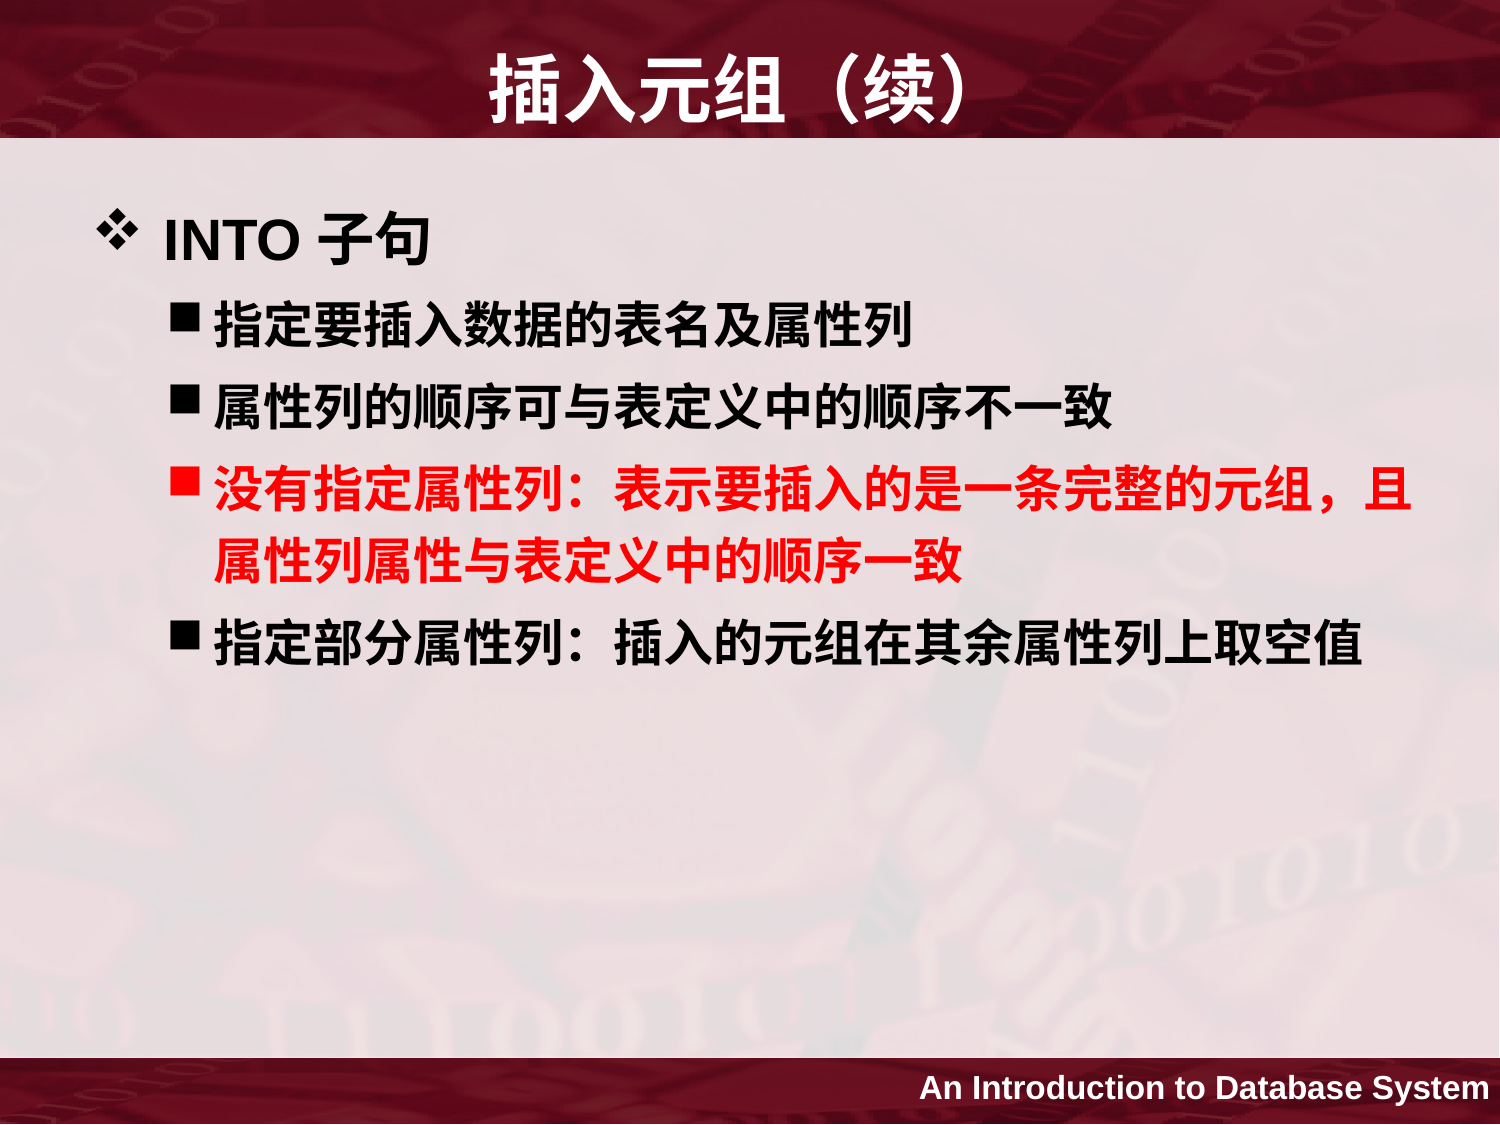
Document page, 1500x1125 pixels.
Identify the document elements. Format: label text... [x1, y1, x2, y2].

picture [0, 0, 1500, 1124]
picture [1222, 1084, 1233, 1095]
picture [1031, 1084, 1039, 1096]
picture [1130, 1084, 1138, 1096]
picture [1191, 1084, 1199, 1096]
picture [1051, 1084, 1058, 1096]
title 插入元组（续） [74, 0, 1426, 181]
picture [1294, 1084, 1301, 1096]
picture [1073, 1084, 1079, 1096]
picture [1400, 1084, 1407, 1095]
list INTO子句 指定要插入数据的表名及属性列 属性列的顺序可与表定义中的顺序不一致 没有指定属性列：表示要插入的是一条完整的元组，且属性列属性与表定义中的顺序一致 指定部分属性列：插入的元组在其余属性列上取空值 [76, 180, 1473, 1084]
